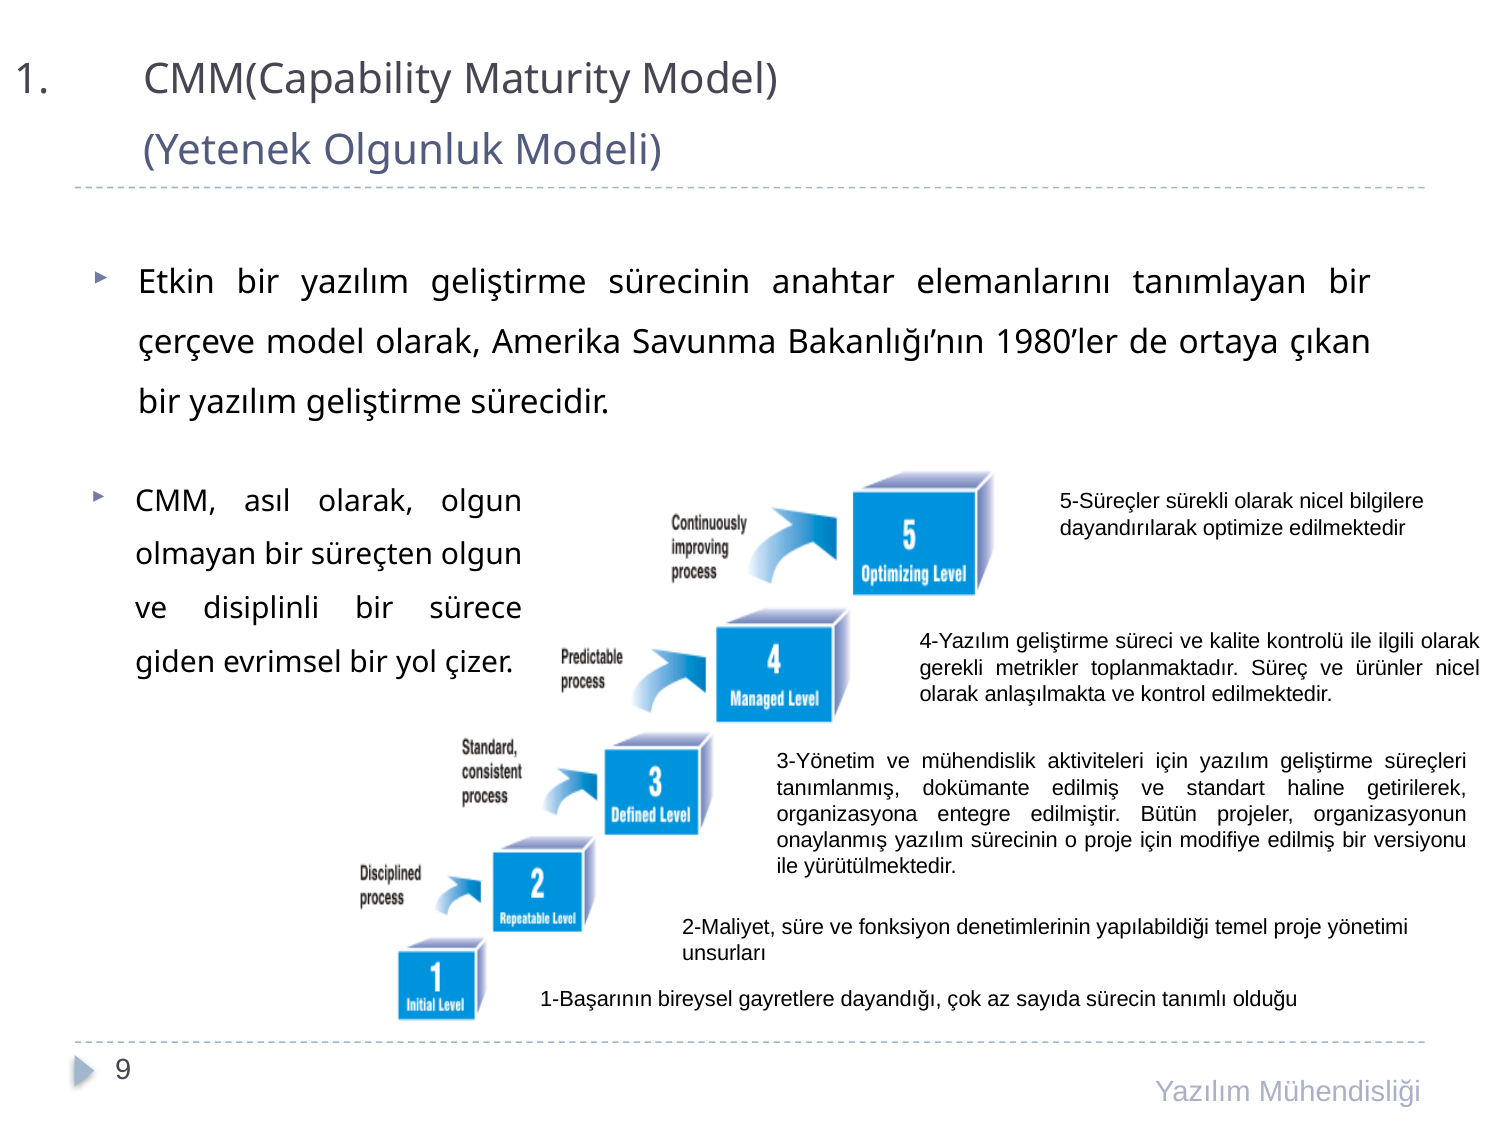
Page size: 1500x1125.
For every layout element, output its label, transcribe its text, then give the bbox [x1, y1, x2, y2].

text_box 3-Yönetim ve mühendislik aktiviteleri için yazılım geliştirme süreçleri tanımlanmış, dokümante edilmiş ve standart haline getirilerek, organizasyona entegre edilmiştir. Bütün projeler, organizasyonun onaylanmış yazılım sürecinin o proje için modifiye edilmiş bir versiyonu ile yürütülmektedir. [1004, 774, 1483, 912]
list CMM, asıl olarak, olgun olmayan bir süreçten olgun ve disiplinli bir sürece giden evrimsel bir yol çizer. [76, 408, 354, 693]
text_box 4-Yazılım geliştirme süreci ve kalite kontrolü ile ilgili olarak gerekli metrikler toplanmaktadır. Süreç ve ürünler nicel olarak anlaşılmakta ve kontrol edilmektedir. [1004, 619, 1496, 774]
footer Yazılım Mühendisliği [1140, 1065, 1500, 1125]
title CMM(Capability Maturity Model) (Yetenek Olgunluk Modeli) [0, 42, 1238, 185]
text_box 5-Süreçler sürekli olarak nicel bilgilere dayandırılarak optimize edilmektedir [1045, 479, 1441, 547]
text_box Etkin bir yazılım geliştirme sürecinin anahtar elemanlarını tanımlayan bir çerçeve model olarak, Amerika Savunma Bakanlığı’nın 1980’ler de ortaya çıkan bir yazılım geliştirme sürecidir. [78, 233, 1388, 480]
text_box 2-Maliyet, süre ve fonksiyon denetimlerinin yapılabildiği temel proje yönetimi unsurları [1004, 912, 1471, 973]
picture [359, 467, 999, 1024]
text_box 1-Başarının bireysel gayretlere dayandığı, çok az sayıda sürecin tanımlı olduğu [1004, 977, 1359, 1019]
slide_number 9 [100, 1042, 426, 1103]
